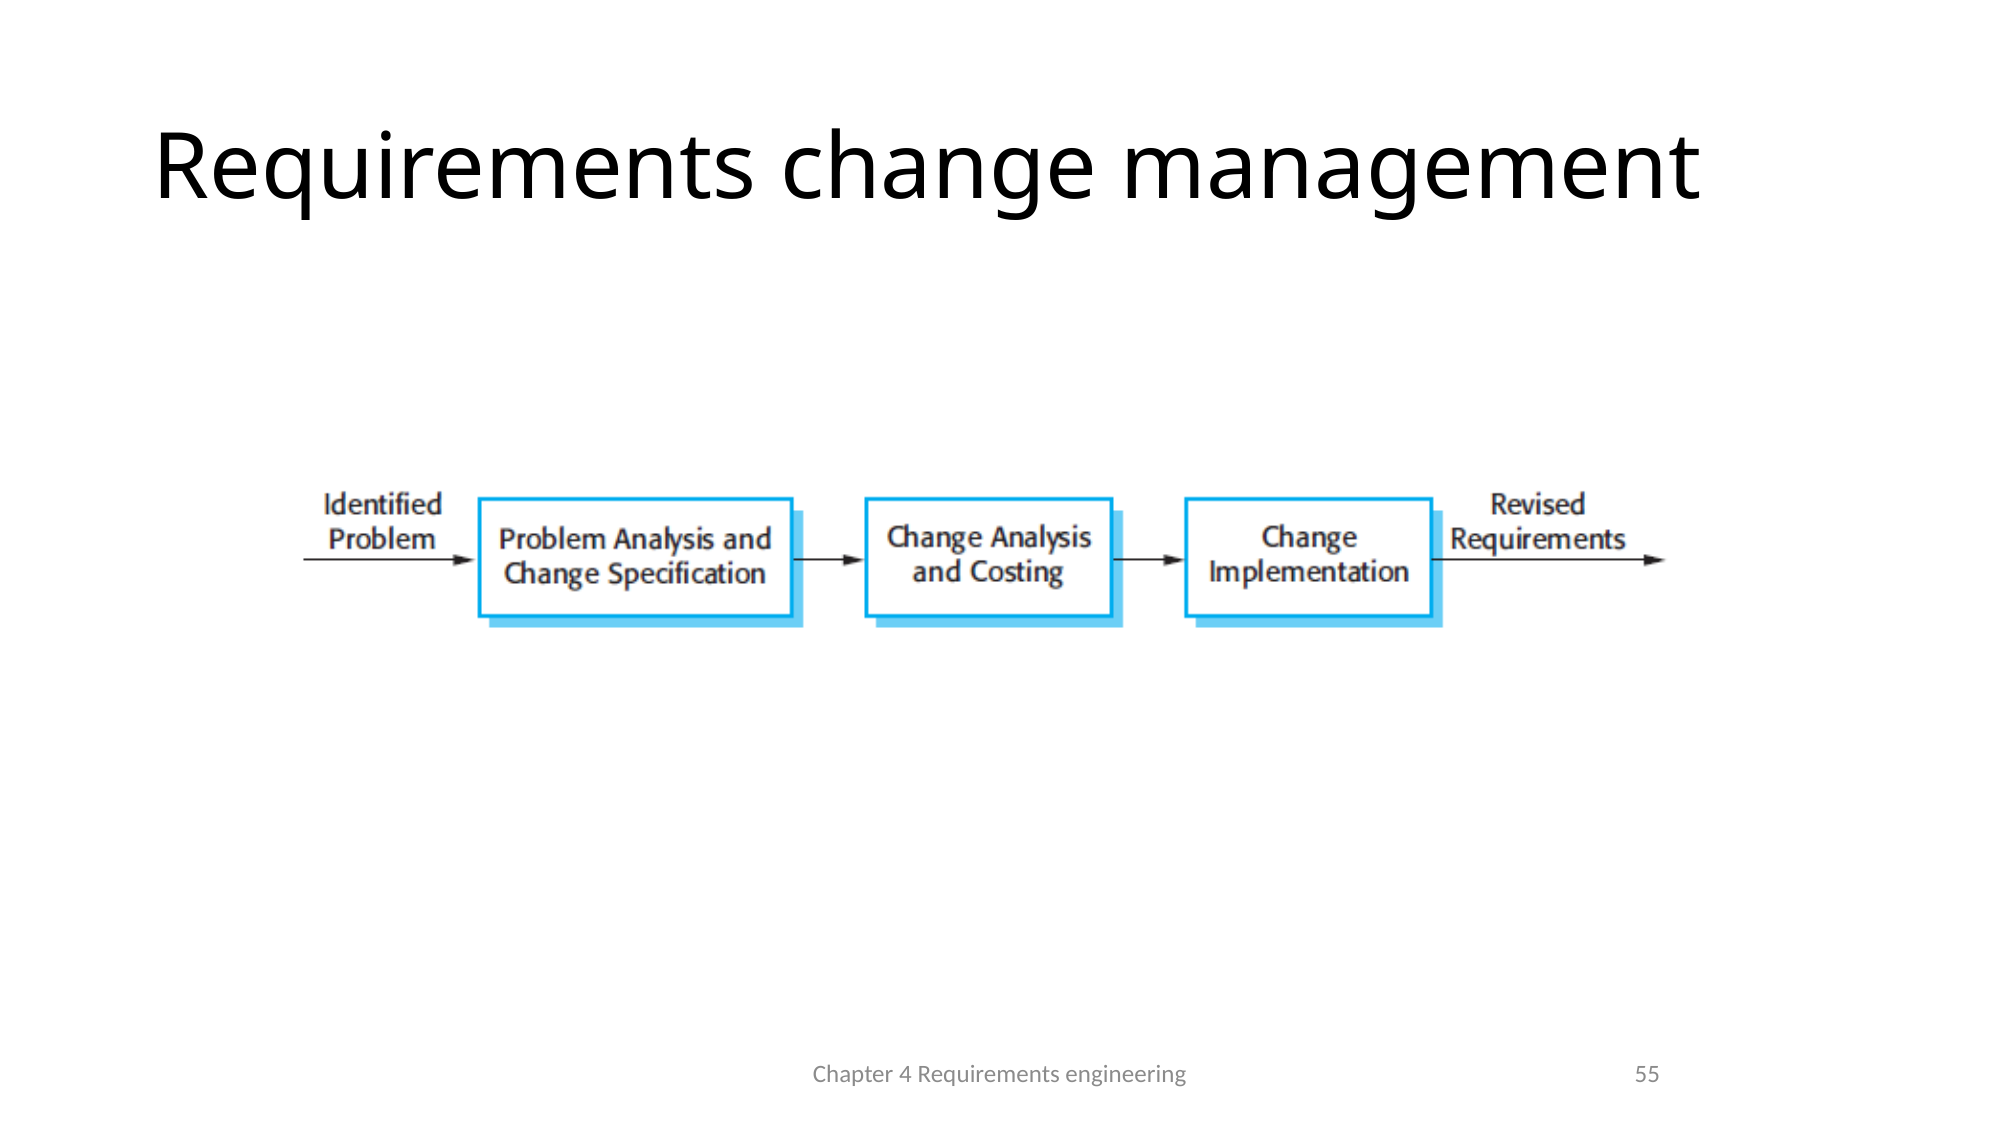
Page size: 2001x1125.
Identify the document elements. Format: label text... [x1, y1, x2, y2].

footer Chapter 4 Requirements engineering [762, 1042, 1238, 1103]
slide_number 55 [1325, 1042, 1675, 1103]
picture [279, 463, 1675, 651]
title Requirements change management [137, 59, 1863, 278]
